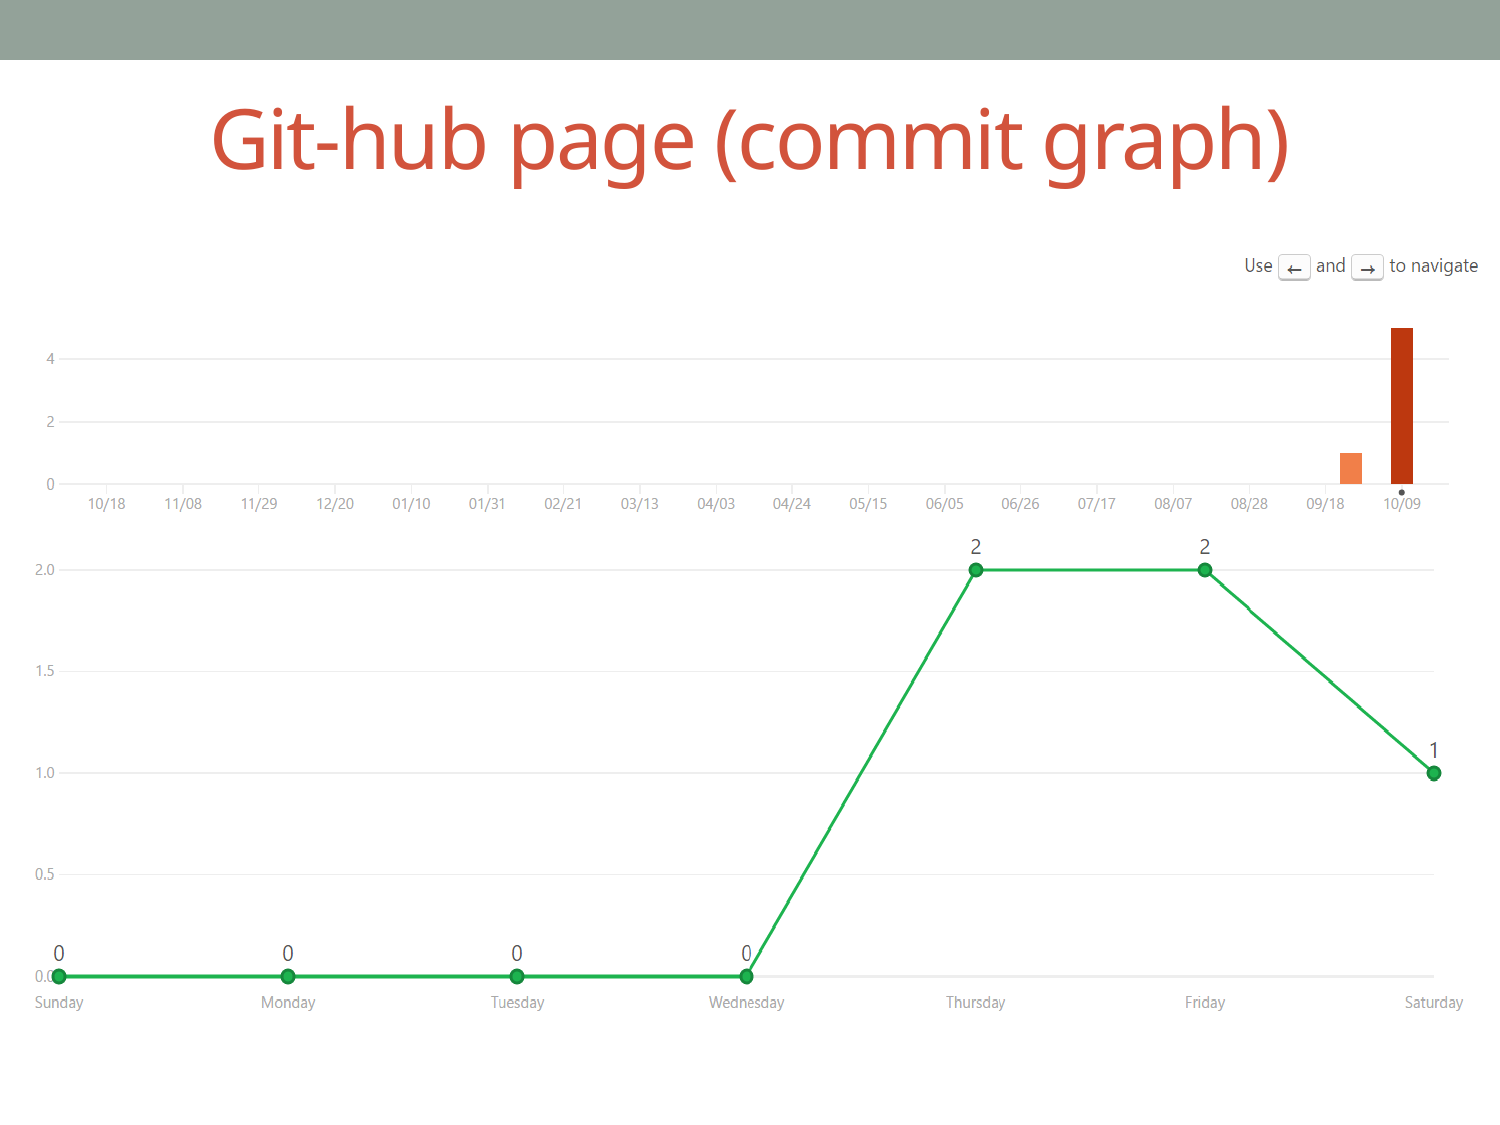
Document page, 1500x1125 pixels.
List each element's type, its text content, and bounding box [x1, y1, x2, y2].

picture [0, 243, 1500, 1025]
title Git-hub page (commit graph) [0, 54, 1500, 218]
